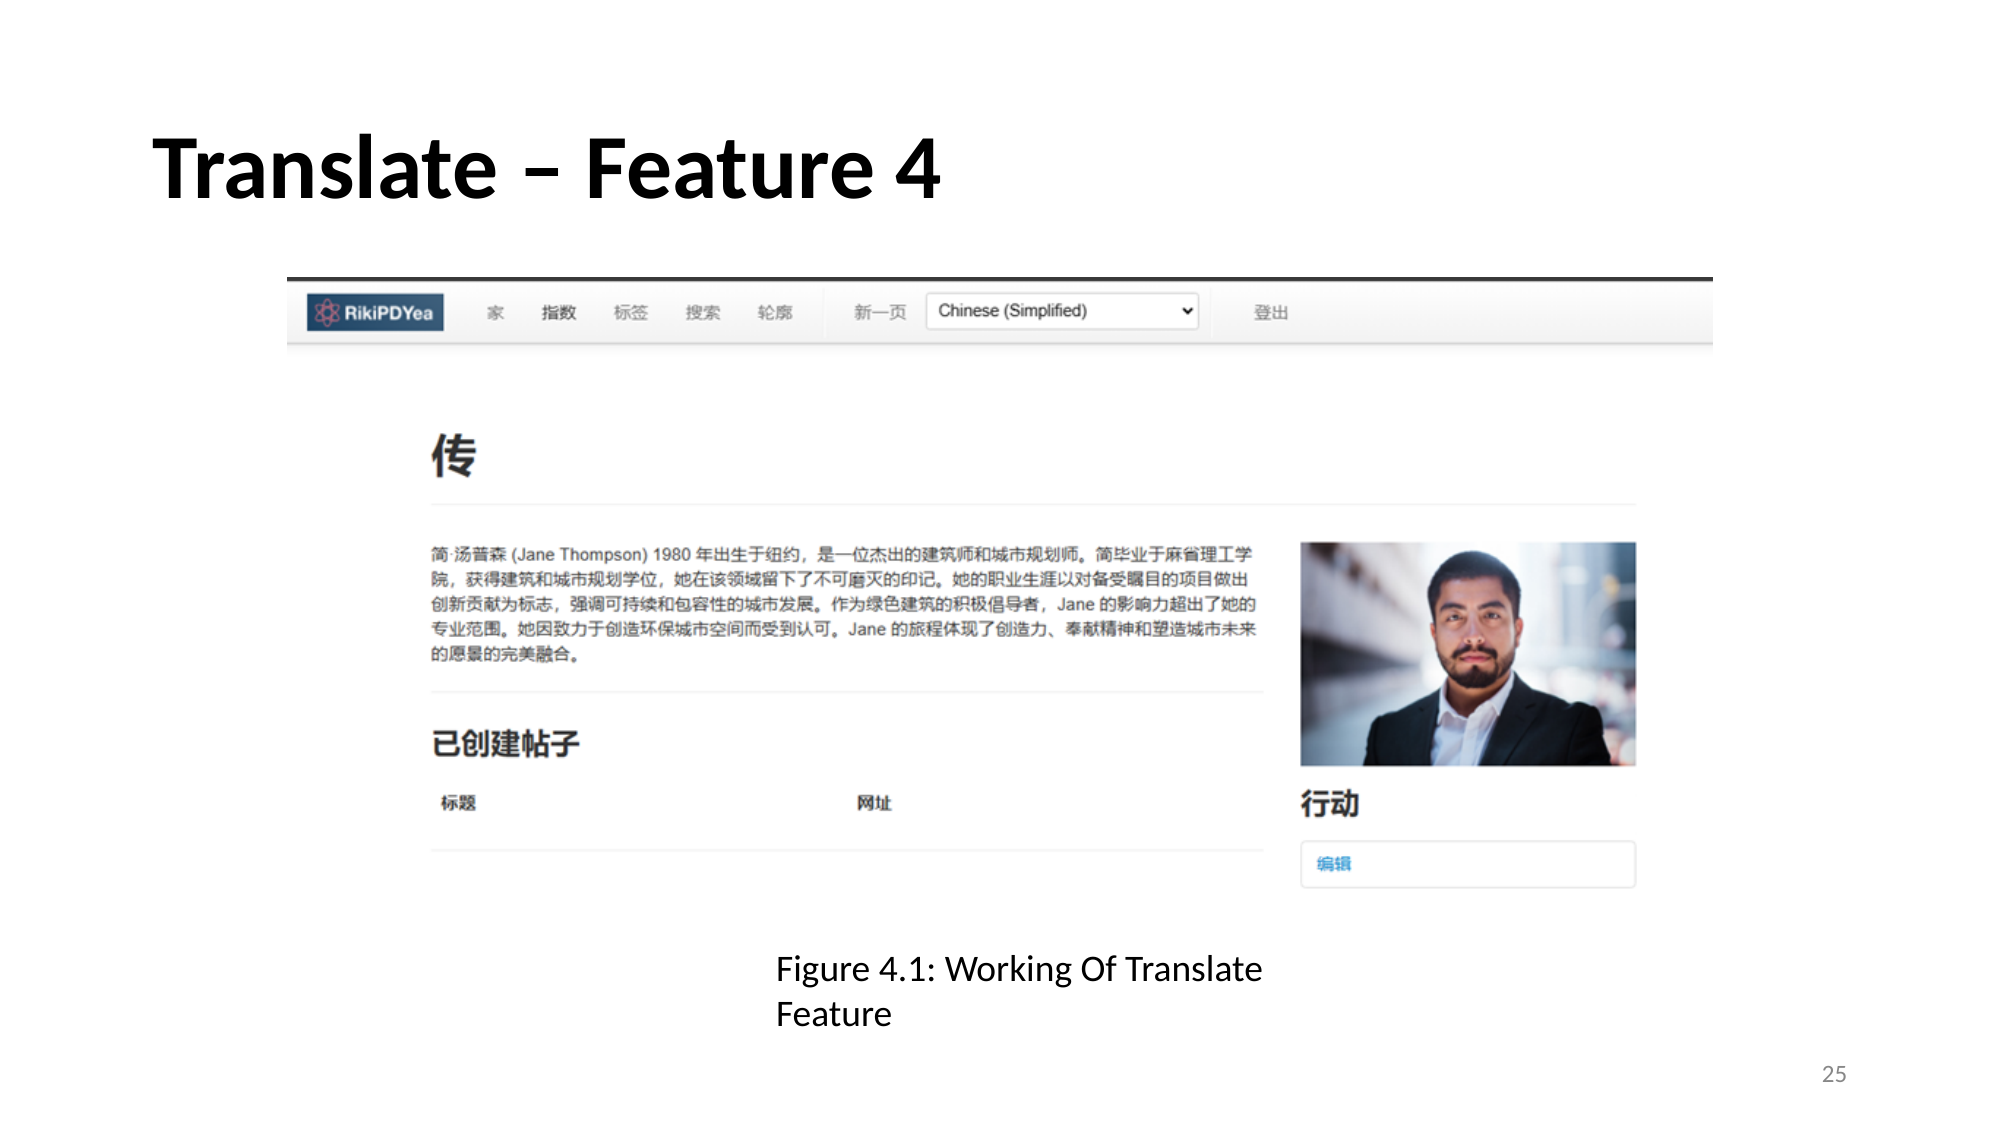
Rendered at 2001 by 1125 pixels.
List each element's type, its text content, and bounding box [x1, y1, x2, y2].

picture [287, 277, 1713, 937]
slide_number ‹#› [1412, 1042, 1863, 1103]
text_box Figure 4.1: Working Of Translate Feature [761, 945, 1345, 1041]
title Translate – Feature 4 [137, 59, 1863, 278]
